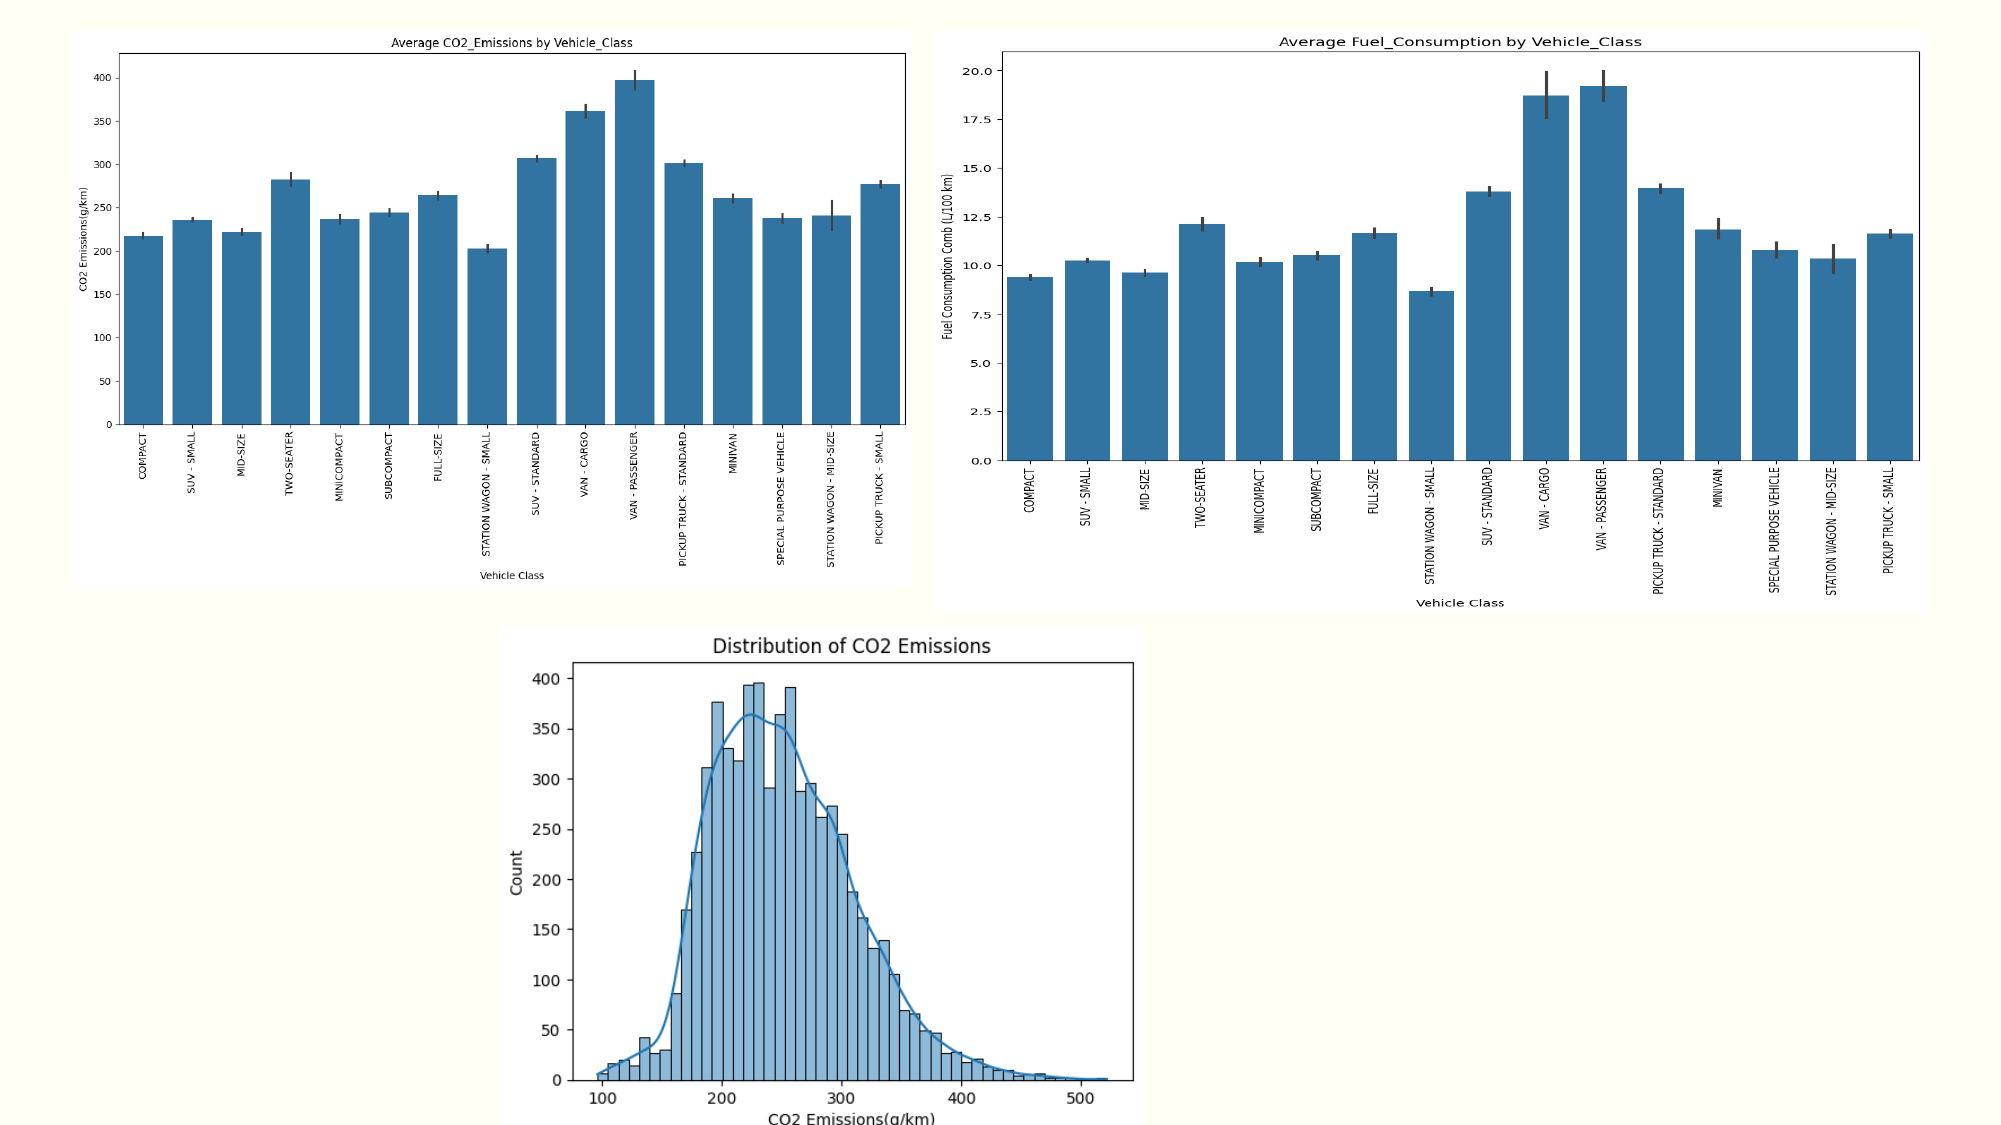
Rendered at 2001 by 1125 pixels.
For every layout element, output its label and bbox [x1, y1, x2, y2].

picture [72, 30, 911, 588]
picture [498, 626, 1143, 1125]
picture [932, 30, 1928, 614]
